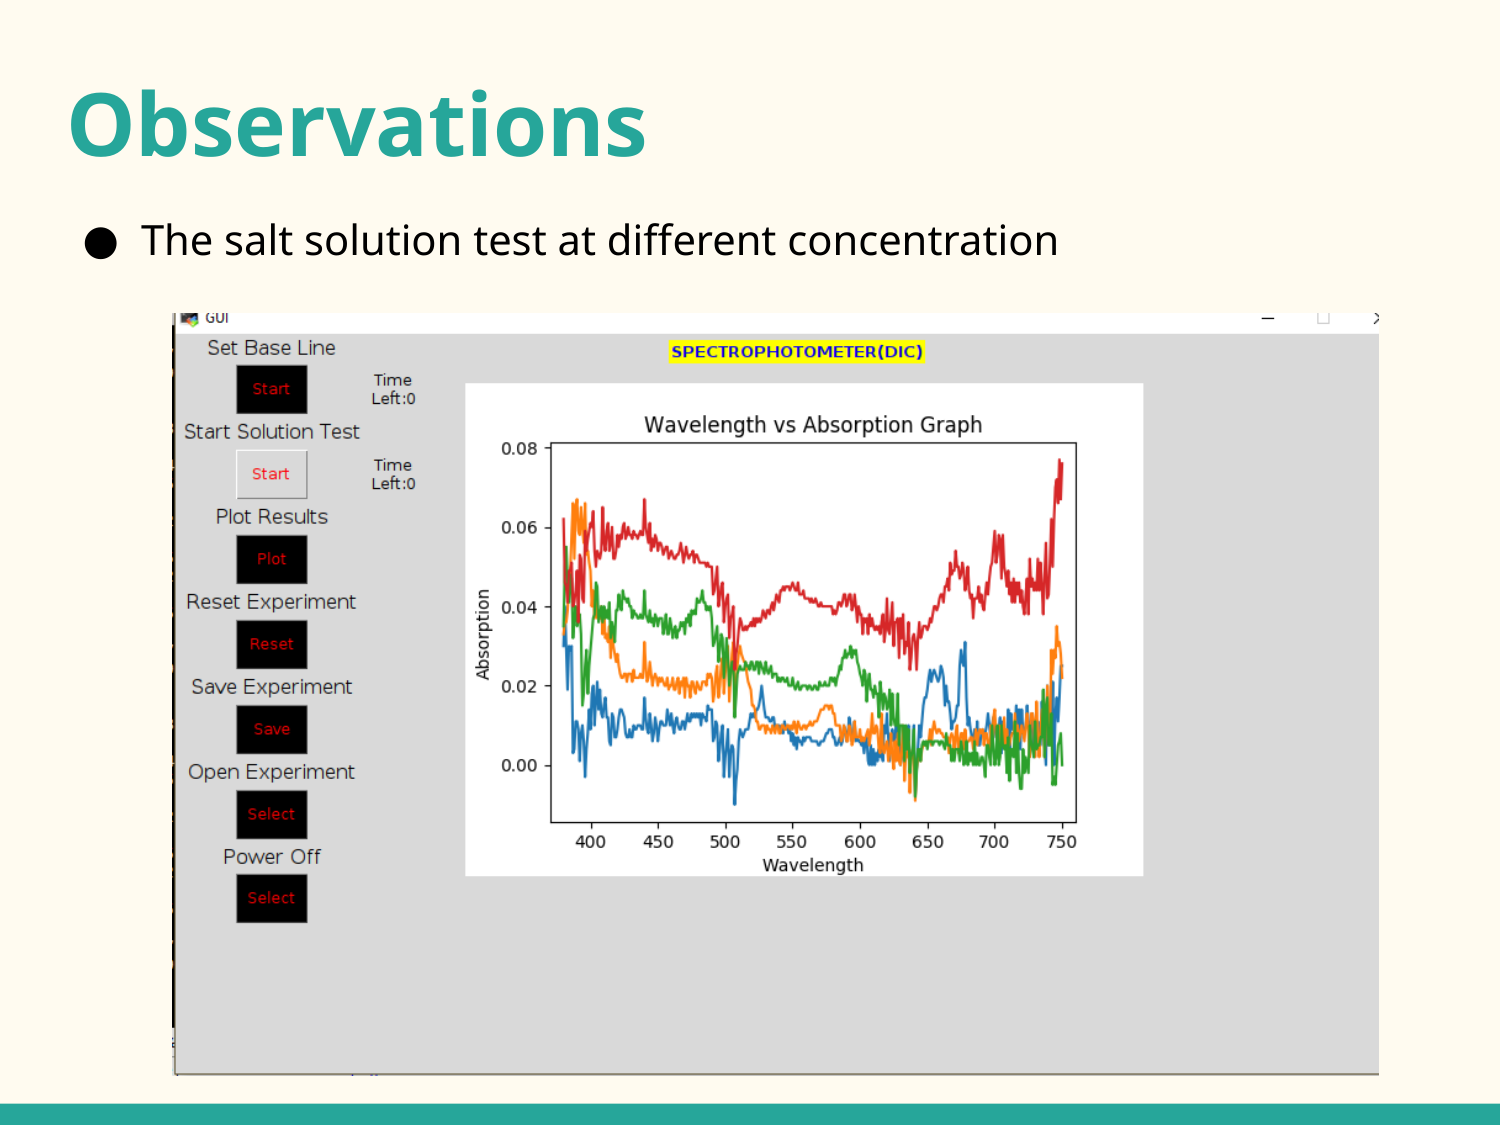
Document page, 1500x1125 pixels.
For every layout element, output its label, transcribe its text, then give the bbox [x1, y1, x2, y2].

list The salt solution test at different concentration [51, 190, 1449, 935]
picture [172, 313, 1379, 1076]
title Observations [51, 54, 1449, 189]
